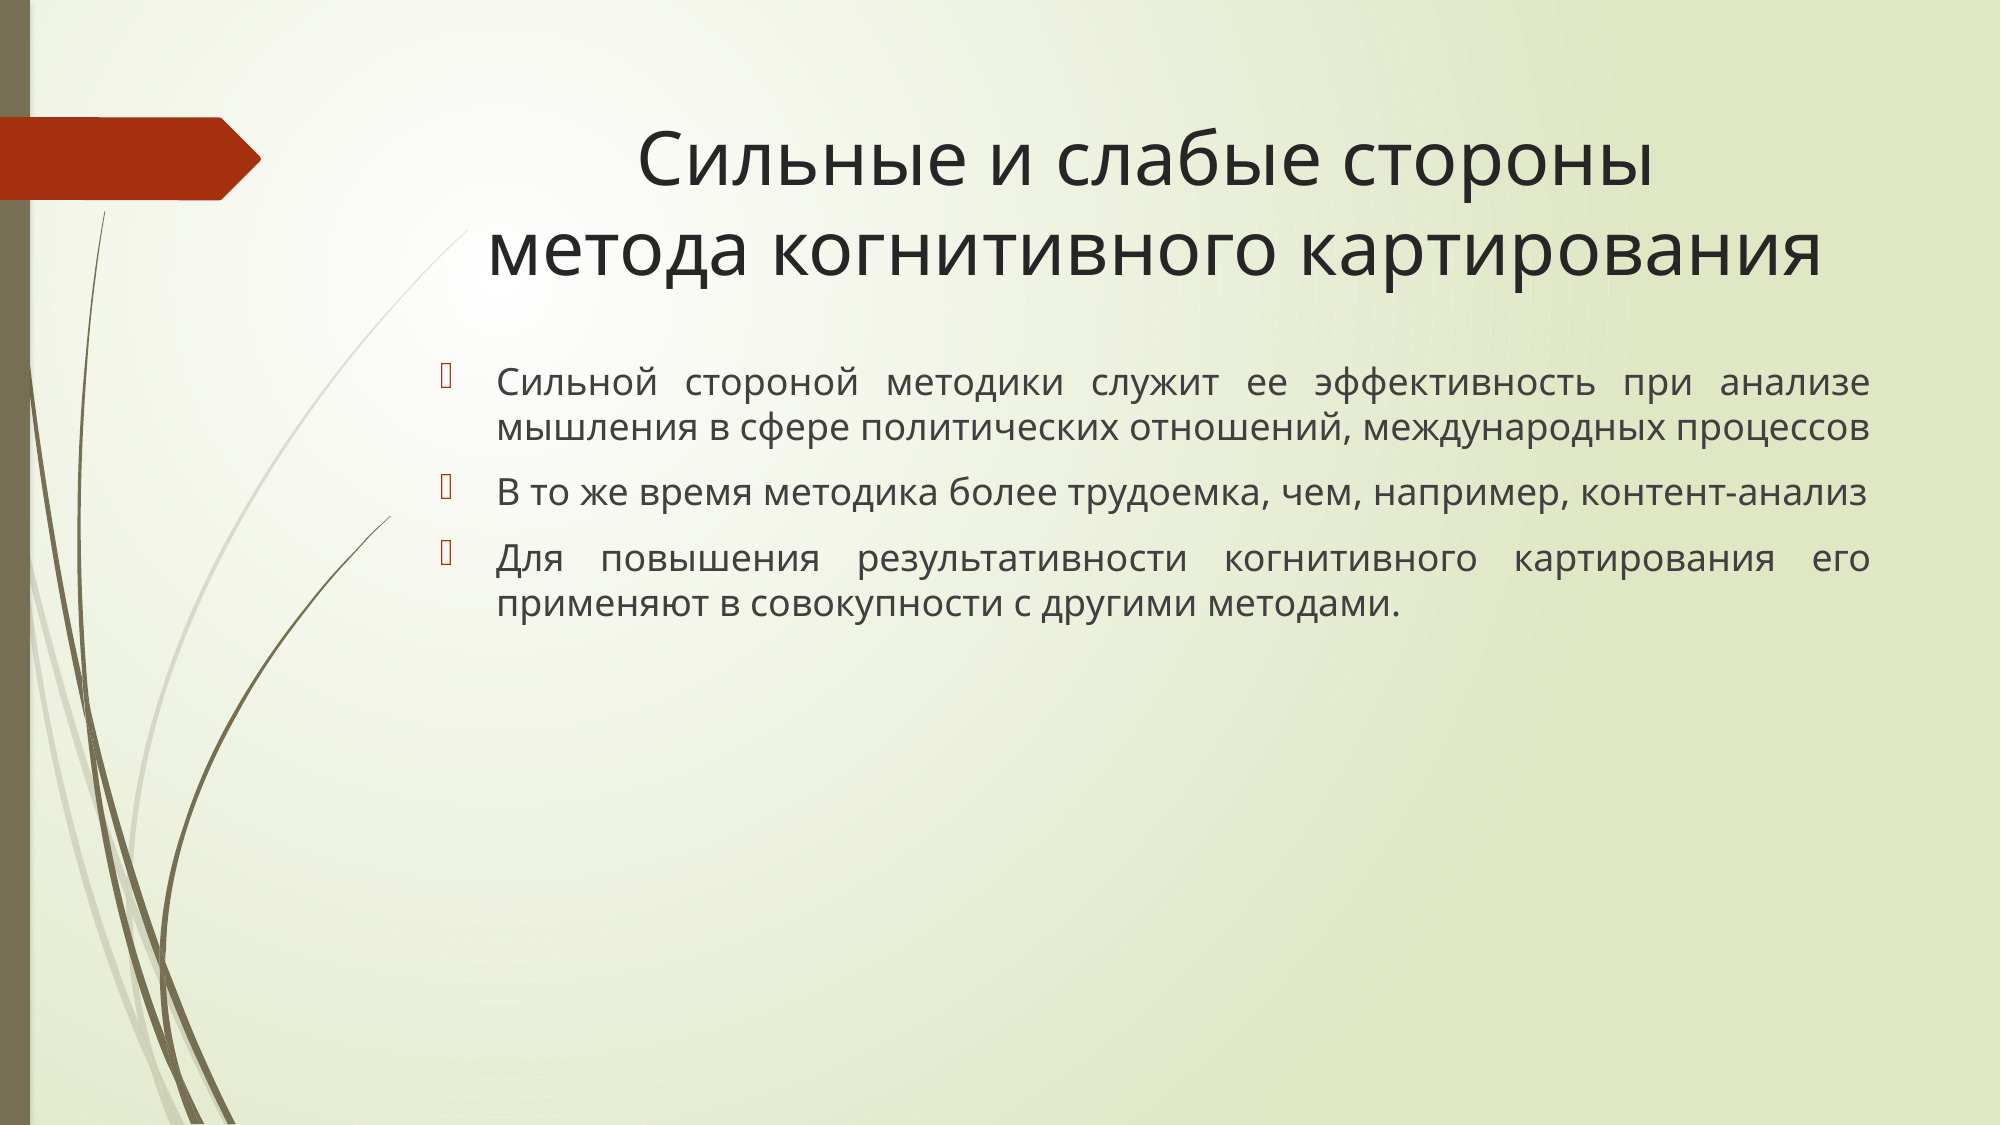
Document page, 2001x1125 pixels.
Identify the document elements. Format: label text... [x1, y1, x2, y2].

title Сильные и слабые стороны метода когнитивного картирования [425, 102, 1888, 313]
list Сильной стороной методики служит ее эффективность при анализе мышления в сфере политических отношений, международных процессов В то же время методика более трудоемка, чем, например, контент-анализ Для повышения результативности когнитивного картирования его применяют в совокупности с другими методами. [424, 350, 1888, 970]
